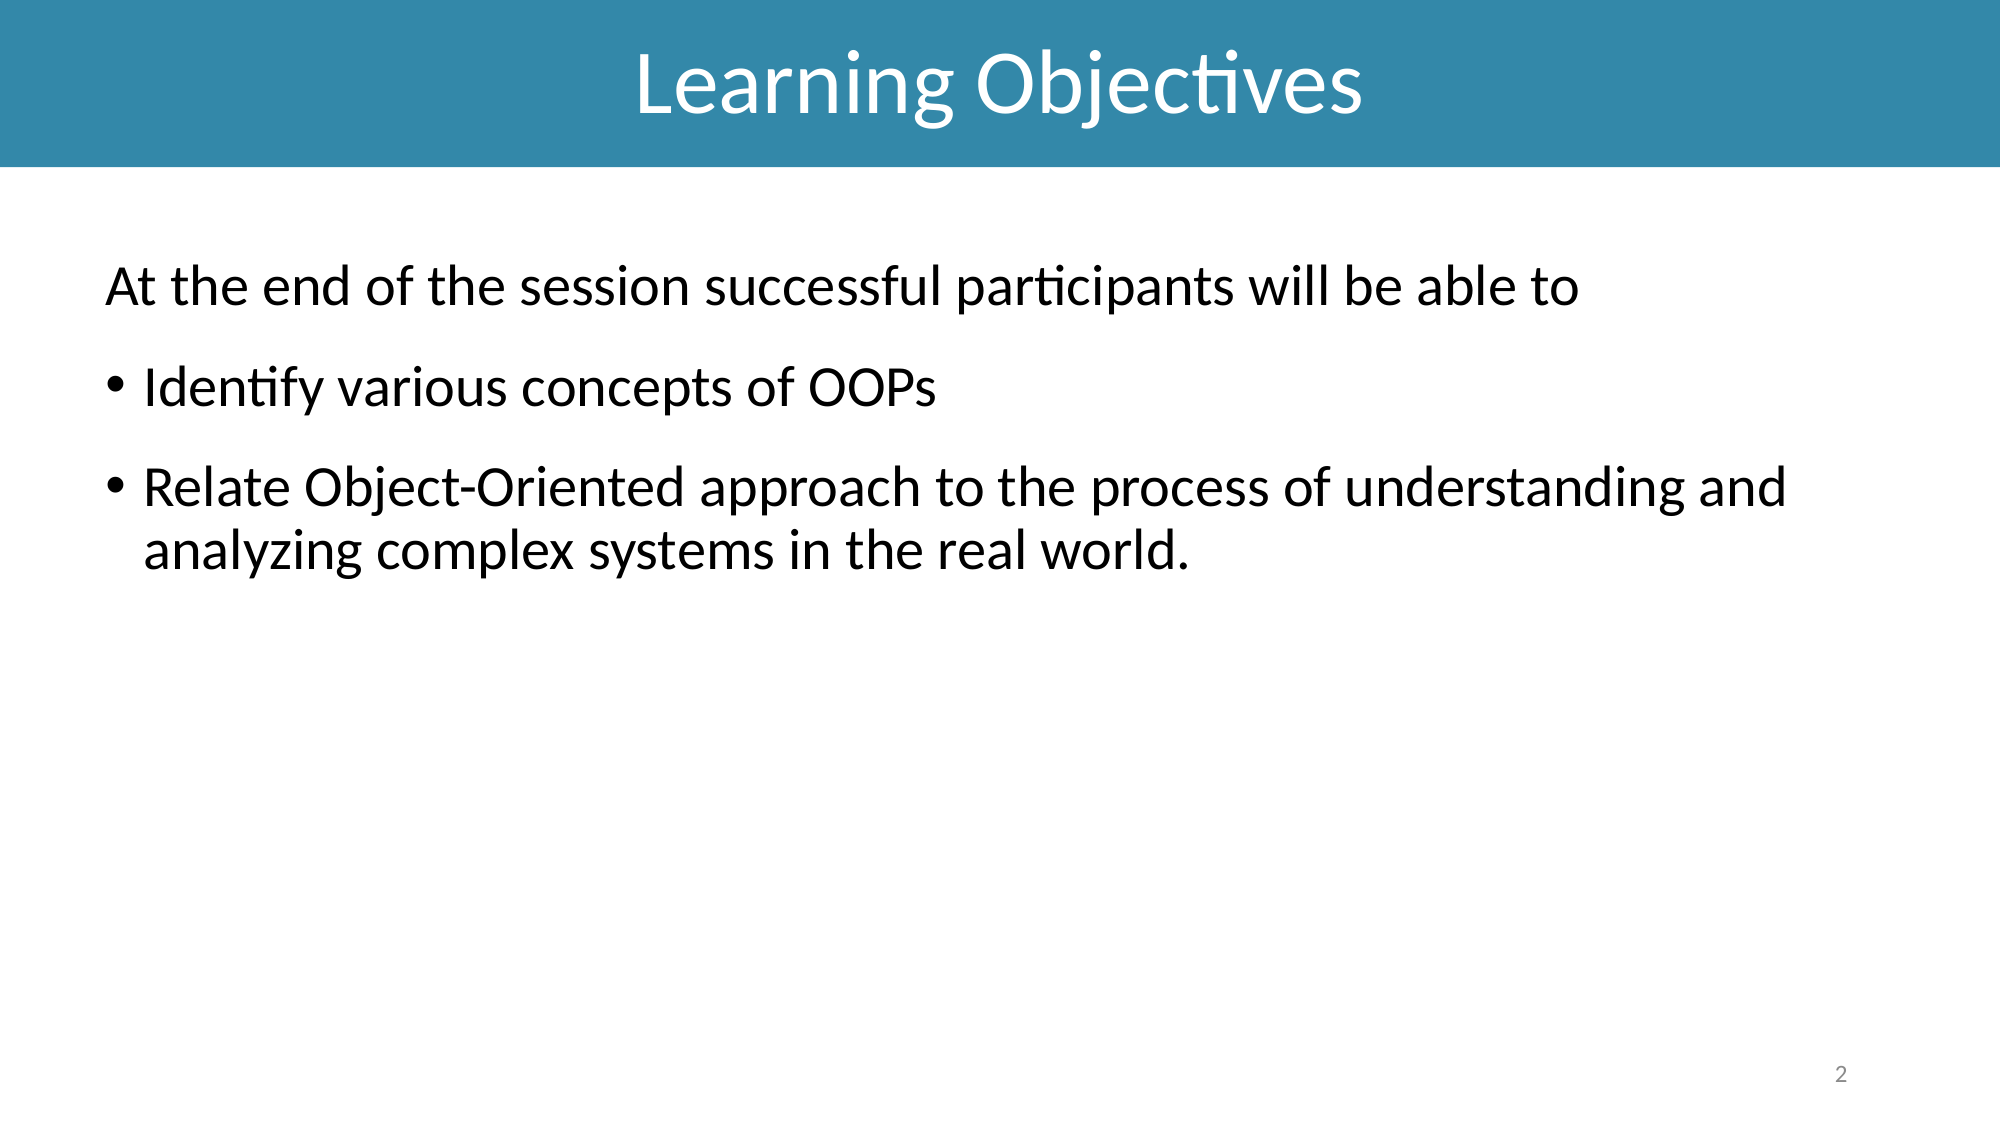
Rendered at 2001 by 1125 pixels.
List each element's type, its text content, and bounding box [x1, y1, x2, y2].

list At the end of the session successful participants will be able to Identify various concepts of OOPs Relate Object-Oriented approach to the process of understanding and analyzing complex systems in the real world. [90, 247, 1897, 962]
title Learning Objectives [0, 0, 2000, 168]
slide_number 2 [1412, 1042, 1863, 1103]
